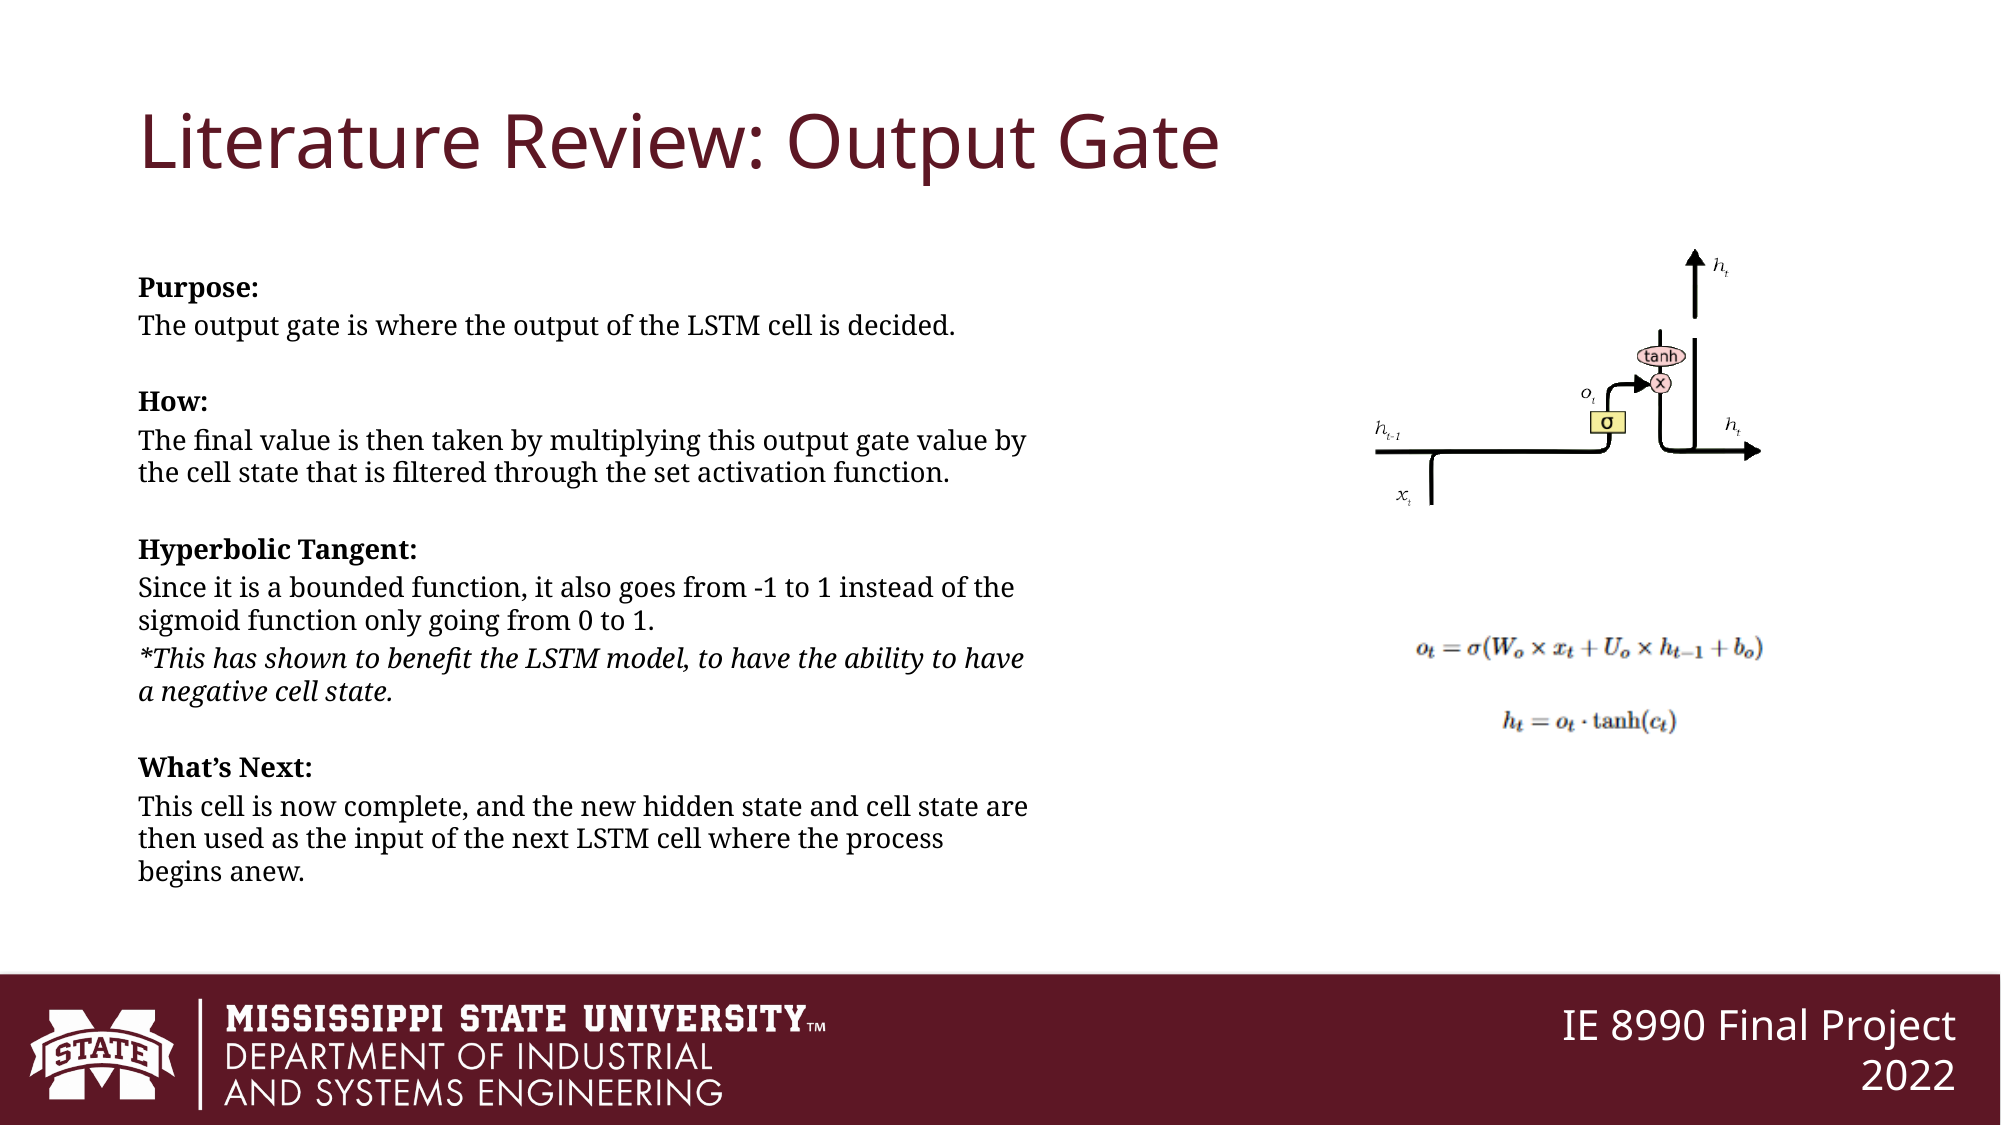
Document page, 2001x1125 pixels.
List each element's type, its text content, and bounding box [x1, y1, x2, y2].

picture [0, 974, 847, 1125]
picture [1335, 221, 1810, 546]
title Literature Review: Output Gate [123, 45, 1900, 233]
list Purpose: The output gate is where the output of the LSTM cell is decided. How: The final value is then taken by multiplying this output gate value by the cell state that is filtered through the set activation function. Hyperbolic Tangent: Since it is a bounded function, it also goes from -1 to 1 instead of the sigmoid function only going from 0 to 1. *This has shown to benefit the LSTM model, to have the ability to have a negative cell state. What’s Next: This cell is now complete, and the new hidden state and cell state are then used as the input of the next LSTM cell where the process begins anew. [123, 262, 1049, 911]
picture [1377, 614, 1810, 764]
